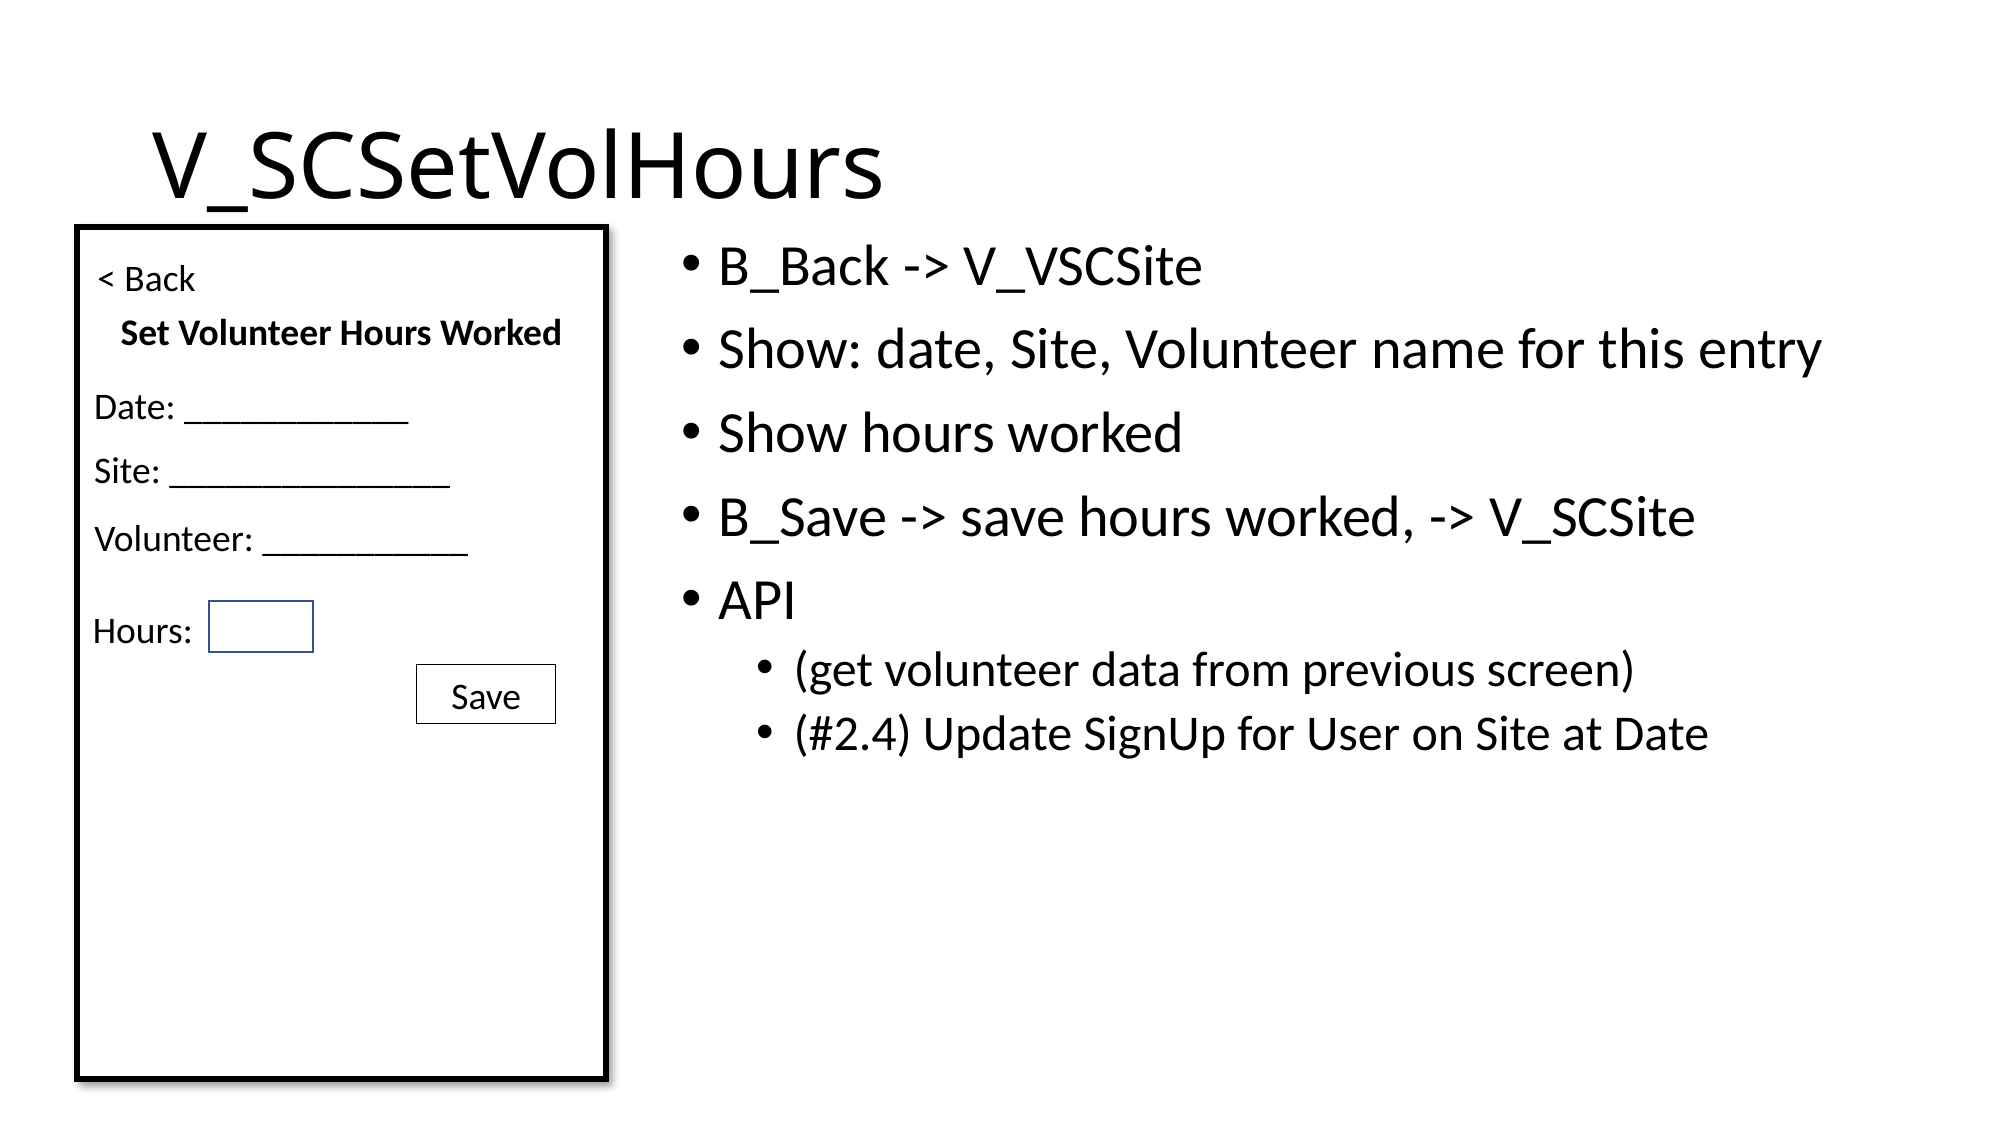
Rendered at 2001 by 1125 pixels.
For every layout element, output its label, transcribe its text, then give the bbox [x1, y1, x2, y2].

text_box Save [416, 664, 556, 724]
list B_Back -> V_VSCSite Show: date, Site, Volunteer name for this entry Show hours worked B_Save -> save hours worked, -> V_SCSite API (get volunteer data from previous screen) (#2.4) Update SignUp for User on Site at Date [666, 227, 1863, 1080]
title V_SCSetVolHours [137, 59, 1863, 278]
text_box [208, 600, 314, 653]
text_box Volunteer: ___________ [79, 506, 484, 566]
text_box Date: ____________ [79, 374, 425, 435]
text_box Site: _______________ [79, 438, 466, 499]
text_box Hours: [78, 598, 217, 659]
text_box < Back [82, 246, 211, 301]
text_box Set Volunteer Hours Worked [77, 301, 606, 361]
text_box [76, 226, 607, 1080]
